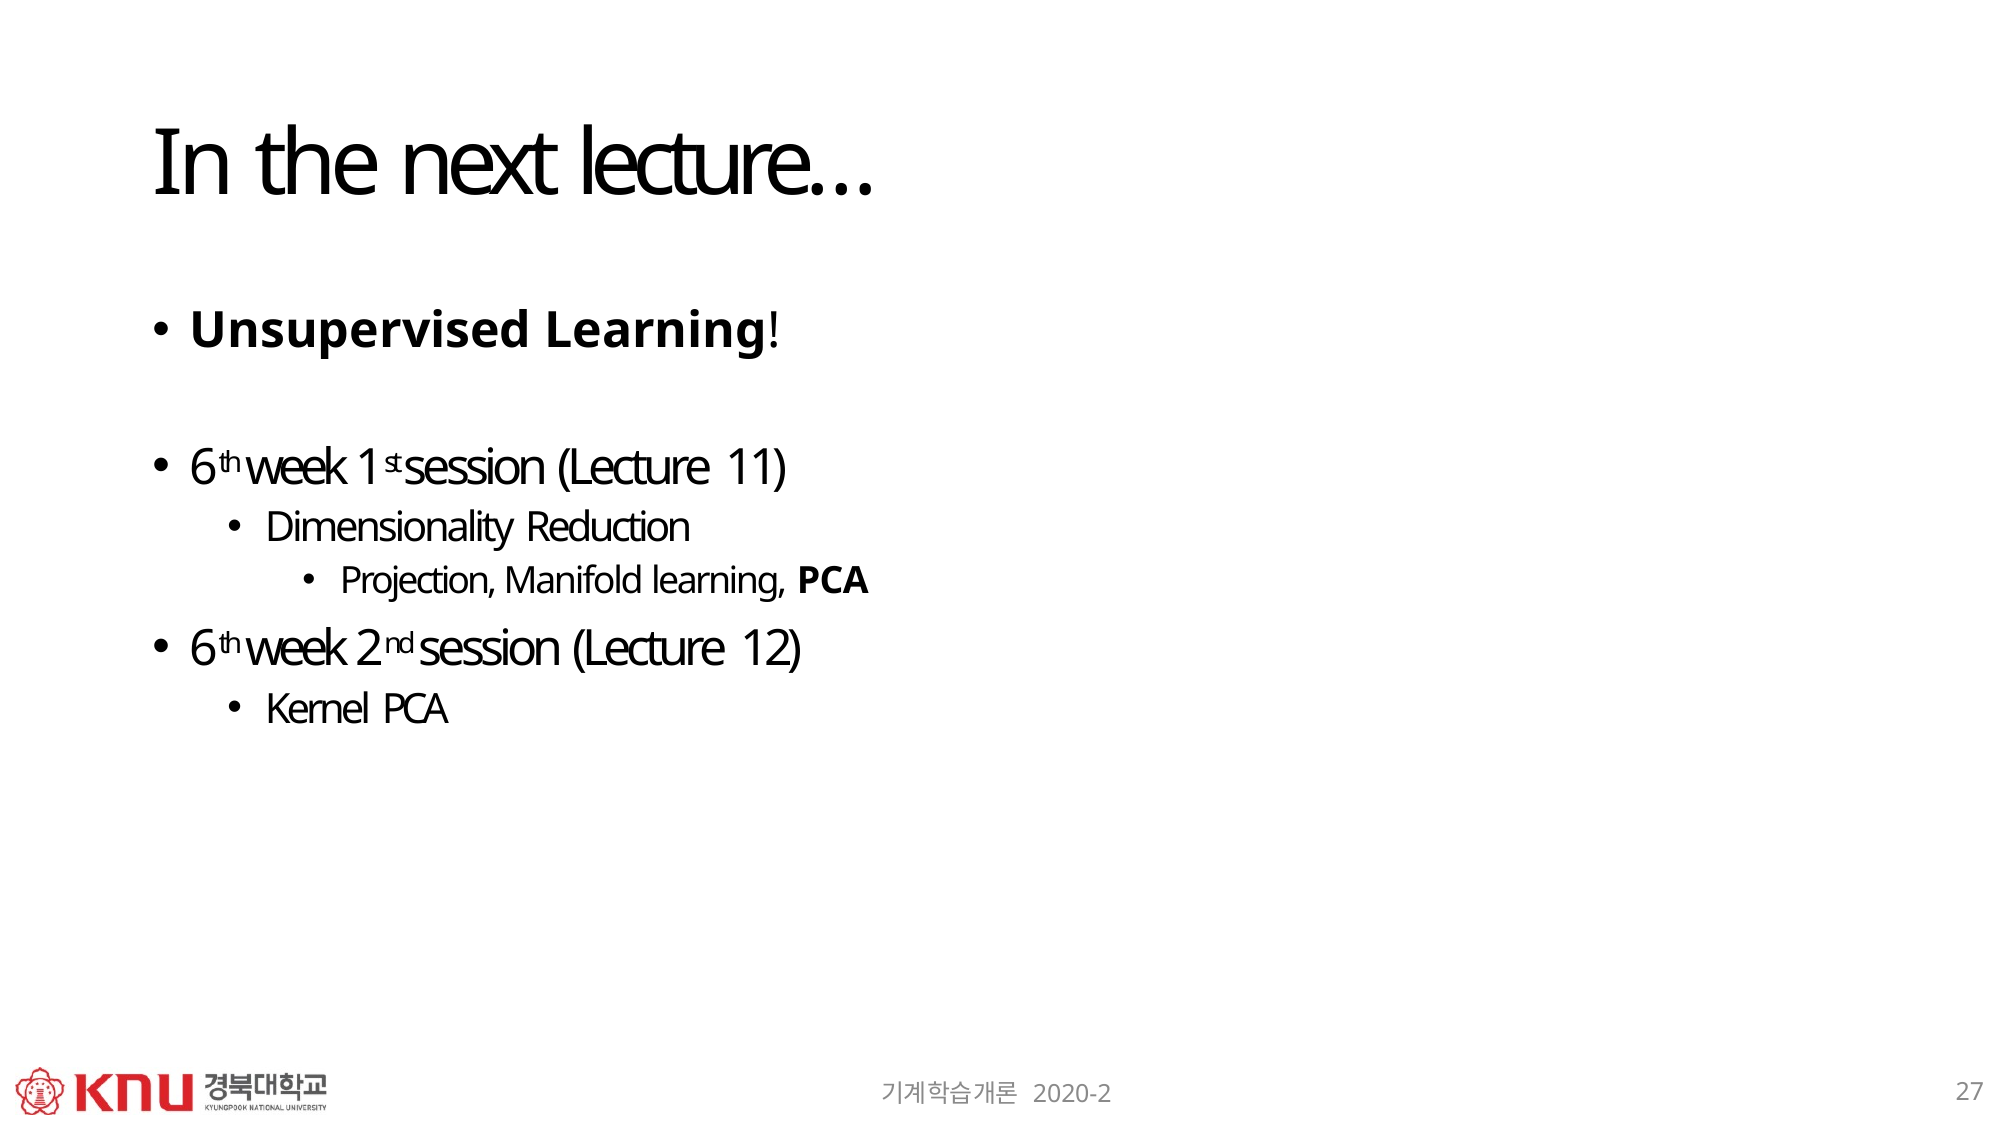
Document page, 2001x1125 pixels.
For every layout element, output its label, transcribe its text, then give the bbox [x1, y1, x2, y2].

footer 기계학습개론 2020-2 [878, 1073, 1121, 1125]
title In the next lecture… [150, 100, 1018, 291]
text_box Unsupervised Learning! 6th week 1st session (Lecture 11) Dimensionality Reduction Projection, Manifold learning, PCA 6th week 2nd session (Lecture 12) Kernel PCA [144, 295, 955, 732]
text_box 27 [1949, 1071, 1990, 1110]
picture [15, 1067, 327, 1115]
